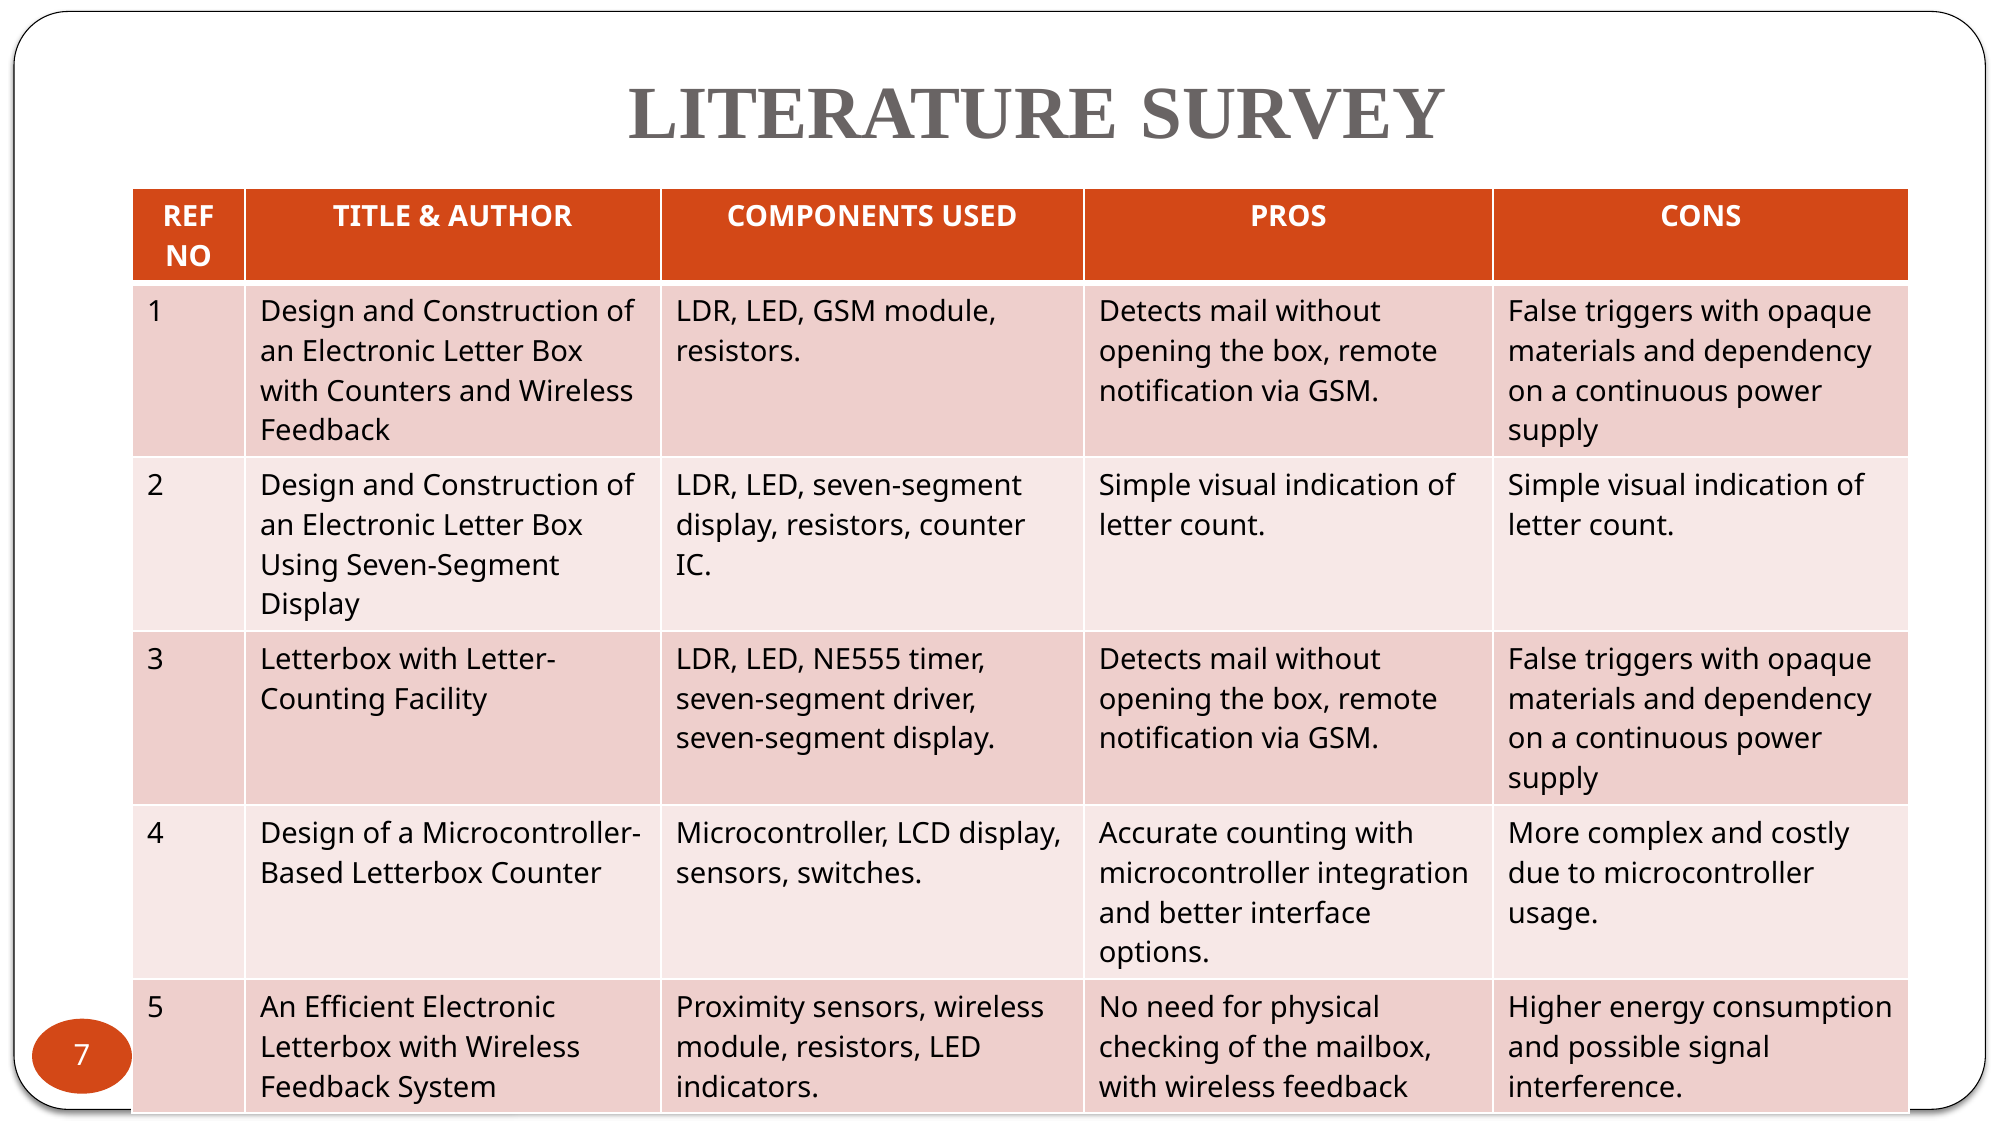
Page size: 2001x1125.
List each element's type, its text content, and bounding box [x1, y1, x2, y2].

table_cell An Efficient Electronic Letterbox with Wireless Feedback System [246, 980, 660, 1112]
table_cell Letterbox with Letter-Counting Facility [246, 632, 660, 804]
table_cell Simple visual indication of letter count. [1085, 458, 1492, 630]
table_cell False triggers with opaque materials and dependency on a continuous power supply [1494, 286, 1908, 456]
table_cell 1 [133, 286, 244, 456]
table_cell 4 [133, 806, 244, 978]
table_header CONS [1494, 189, 1908, 280]
table_cell Higher energy consumption and possible signal interference. [1494, 980, 1908, 1112]
table_header REF NO [133, 189, 244, 280]
table_header PROS [1085, 189, 1492, 280]
table_cell Accurate counting with microcontroller integration and better interface options. [1085, 806, 1492, 978]
table_cell No need for physical checking of the mailbox, with wireless feedback [1085, 980, 1492, 1112]
table_cell Detects mail without opening the box, remote notification via GSM. [1085, 286, 1492, 456]
table_cell Design and Construction of an Electronic Letter Box Using Seven-Segment Display [246, 458, 660, 630]
table_cell Simple visual indication of letter count. [1494, 458, 1908, 630]
table_cell LDR, LED, GSM module, resistors. [662, 286, 1083, 456]
table_cell More complex and costly due to microcontroller usage. [1494, 806, 1908, 978]
table_cell Proximity sensors, wireless module, resistors, LED indicators. [662, 980, 1083, 1112]
table_cell 3 [133, 632, 244, 804]
table_cell Detects mail without opening the box, remote notification via GSM. [1085, 632, 1492, 804]
table_header TITLE & AUTHOR [246, 189, 660, 280]
table_cell Design and Construction of an Electronic Letter Box with Counters and Wireless Feedback [246, 286, 660, 456]
table_cell LDR, LED, seven-segment display, resistors, counter IC. [662, 458, 1083, 630]
slide_number 7 [32, 1018, 132, 1094]
table_cell False triggers with opaque materials and dependency on a continuous power supply [1494, 632, 1908, 804]
title LITERATURE SURVEY [200, 45, 1900, 170]
table_cell Design of a Microcontroller-Based Letterbox Counter [246, 806, 660, 978]
table_cell Microcontroller, LCD display, sensors, switches. [662, 806, 1083, 978]
table_header COMPONENTS USED [662, 189, 1083, 280]
table_cell 2 [133, 458, 244, 630]
table_cell 5 [133, 980, 244, 1112]
table_cell LDR, LED, NE555 timer, seven-segment driver, seven-segment display. [662, 632, 1083, 804]
